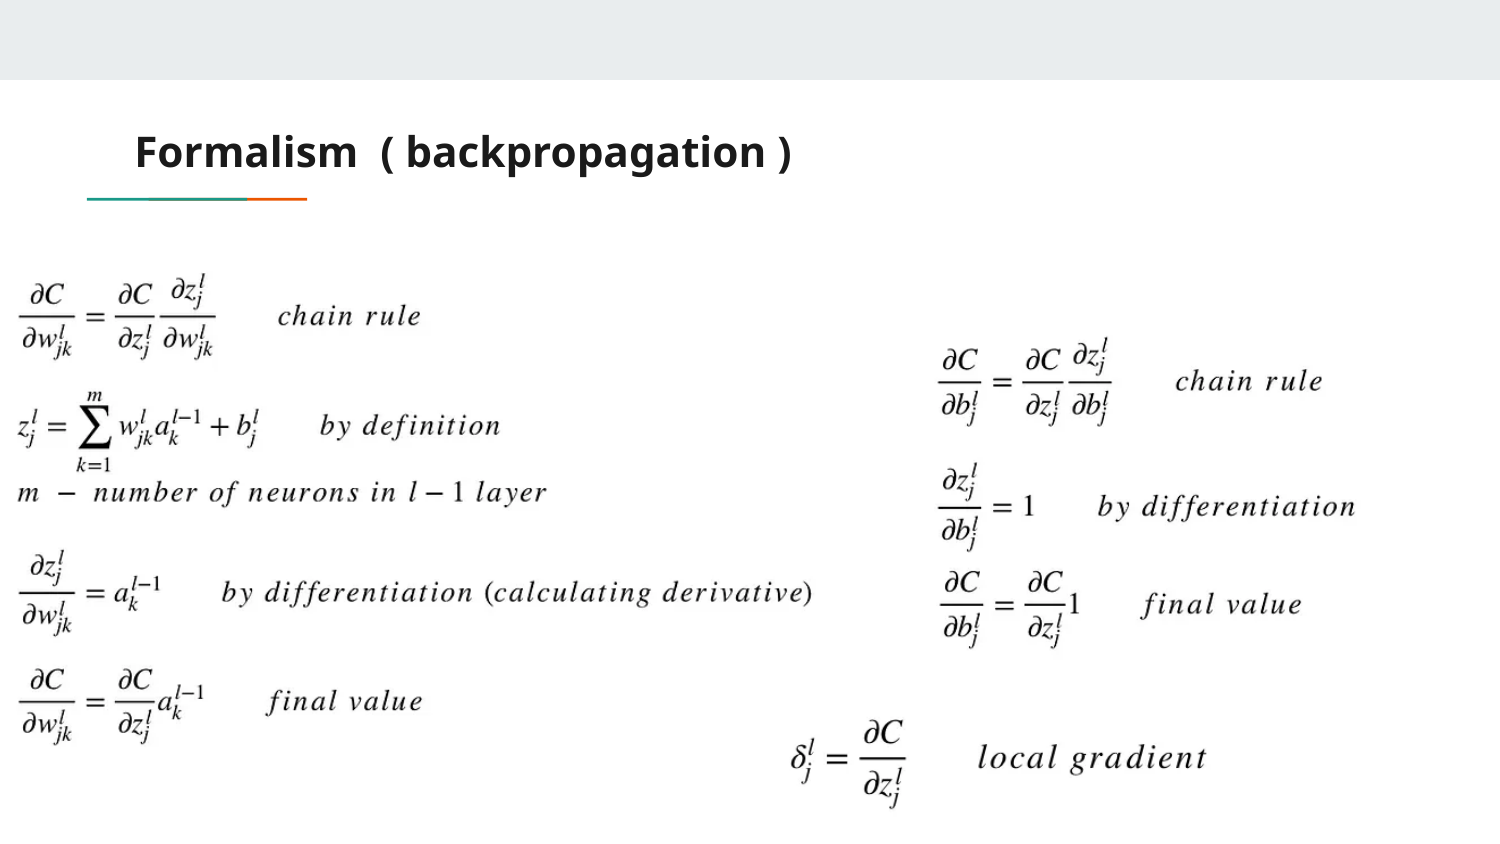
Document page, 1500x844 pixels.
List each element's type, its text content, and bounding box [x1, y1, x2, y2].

picture [785, 704, 1231, 819]
title Formalism ( backpropagation ) [119, 107, 1381, 196]
picture [13, 263, 459, 378]
picture [13, 379, 563, 521]
picture [897, 331, 1361, 682]
picture [13, 531, 829, 759]
